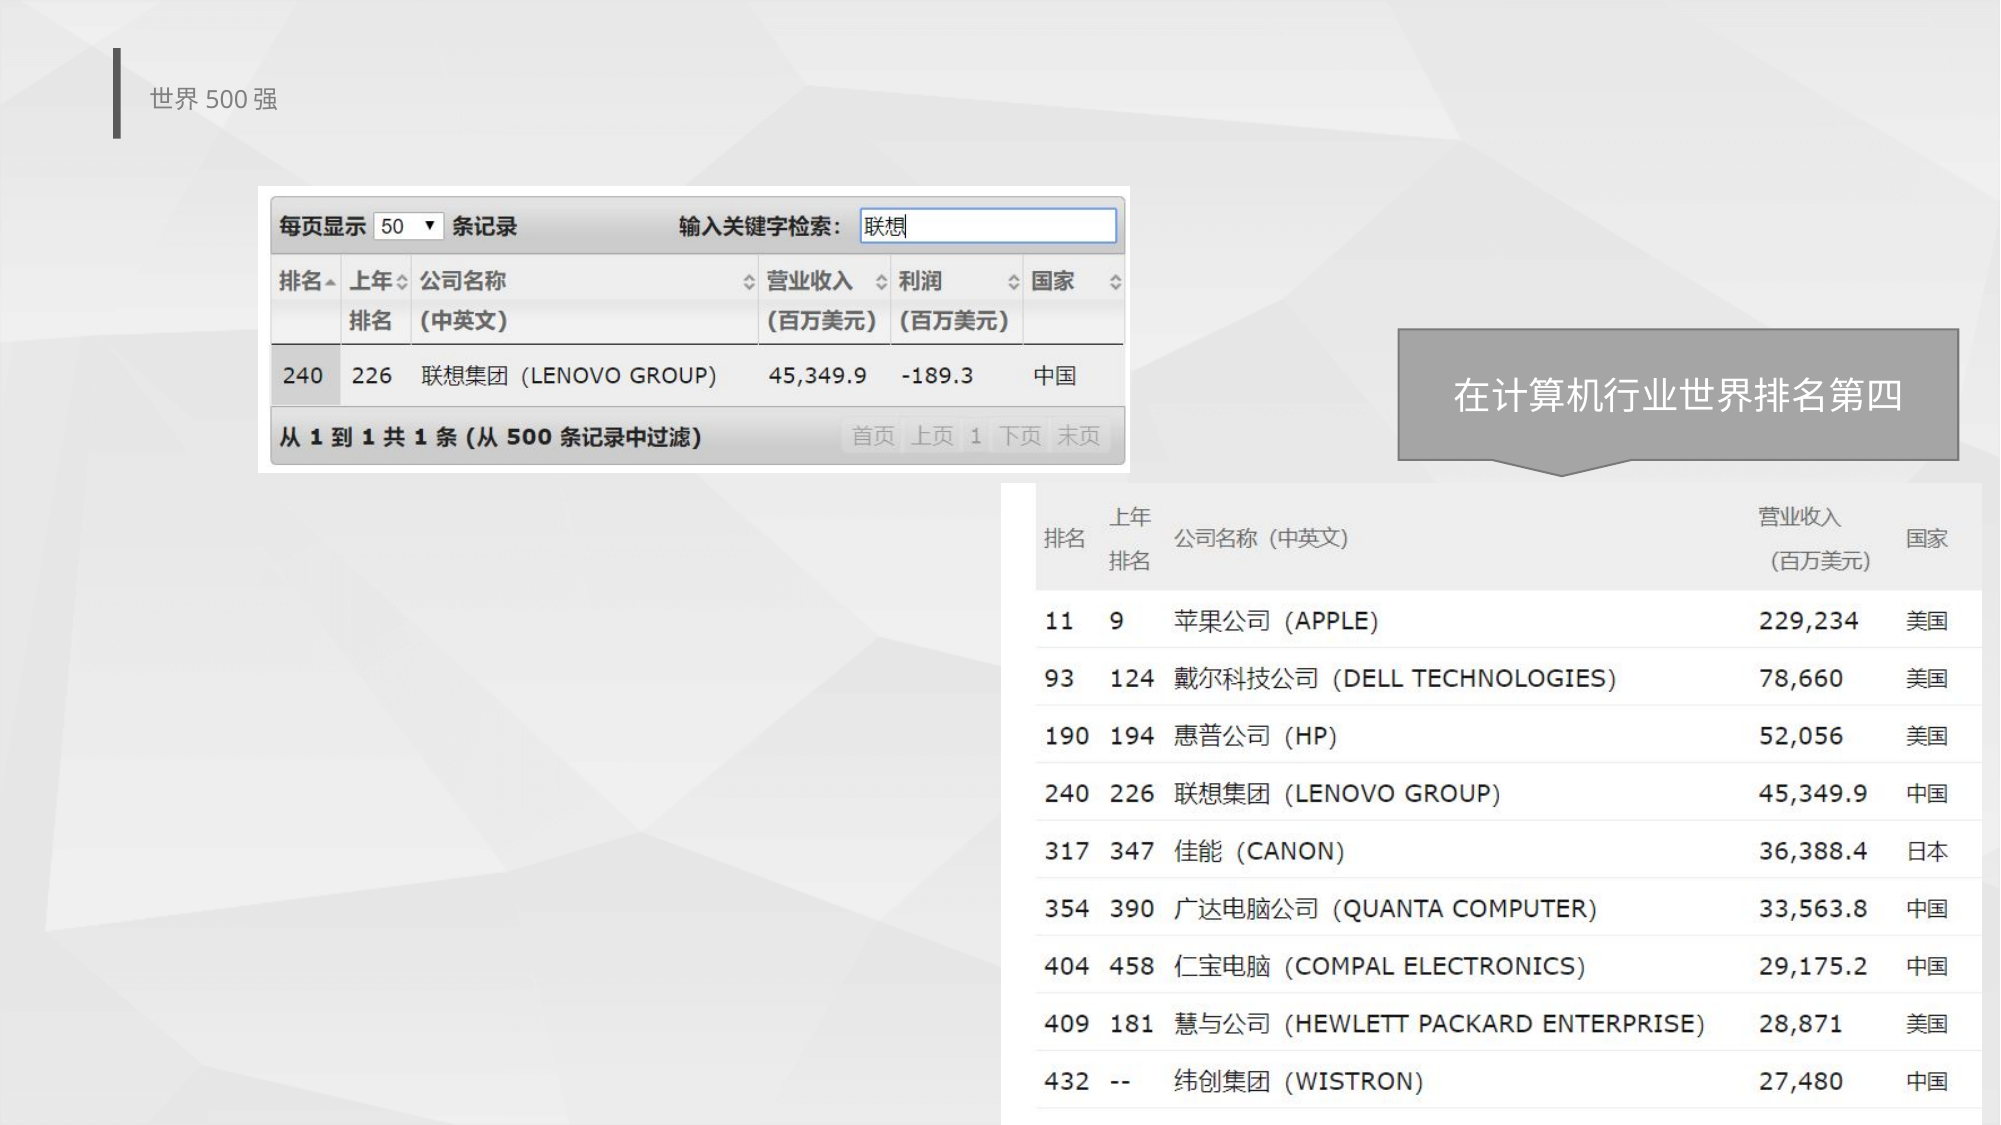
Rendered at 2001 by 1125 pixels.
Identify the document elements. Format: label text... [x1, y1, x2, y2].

title 世界500强 [134, 45, 1860, 144]
picture [0, 0, 2000, 1125]
text_box 在计算机行业世界排名第四 [1397, 328, 1960, 478]
